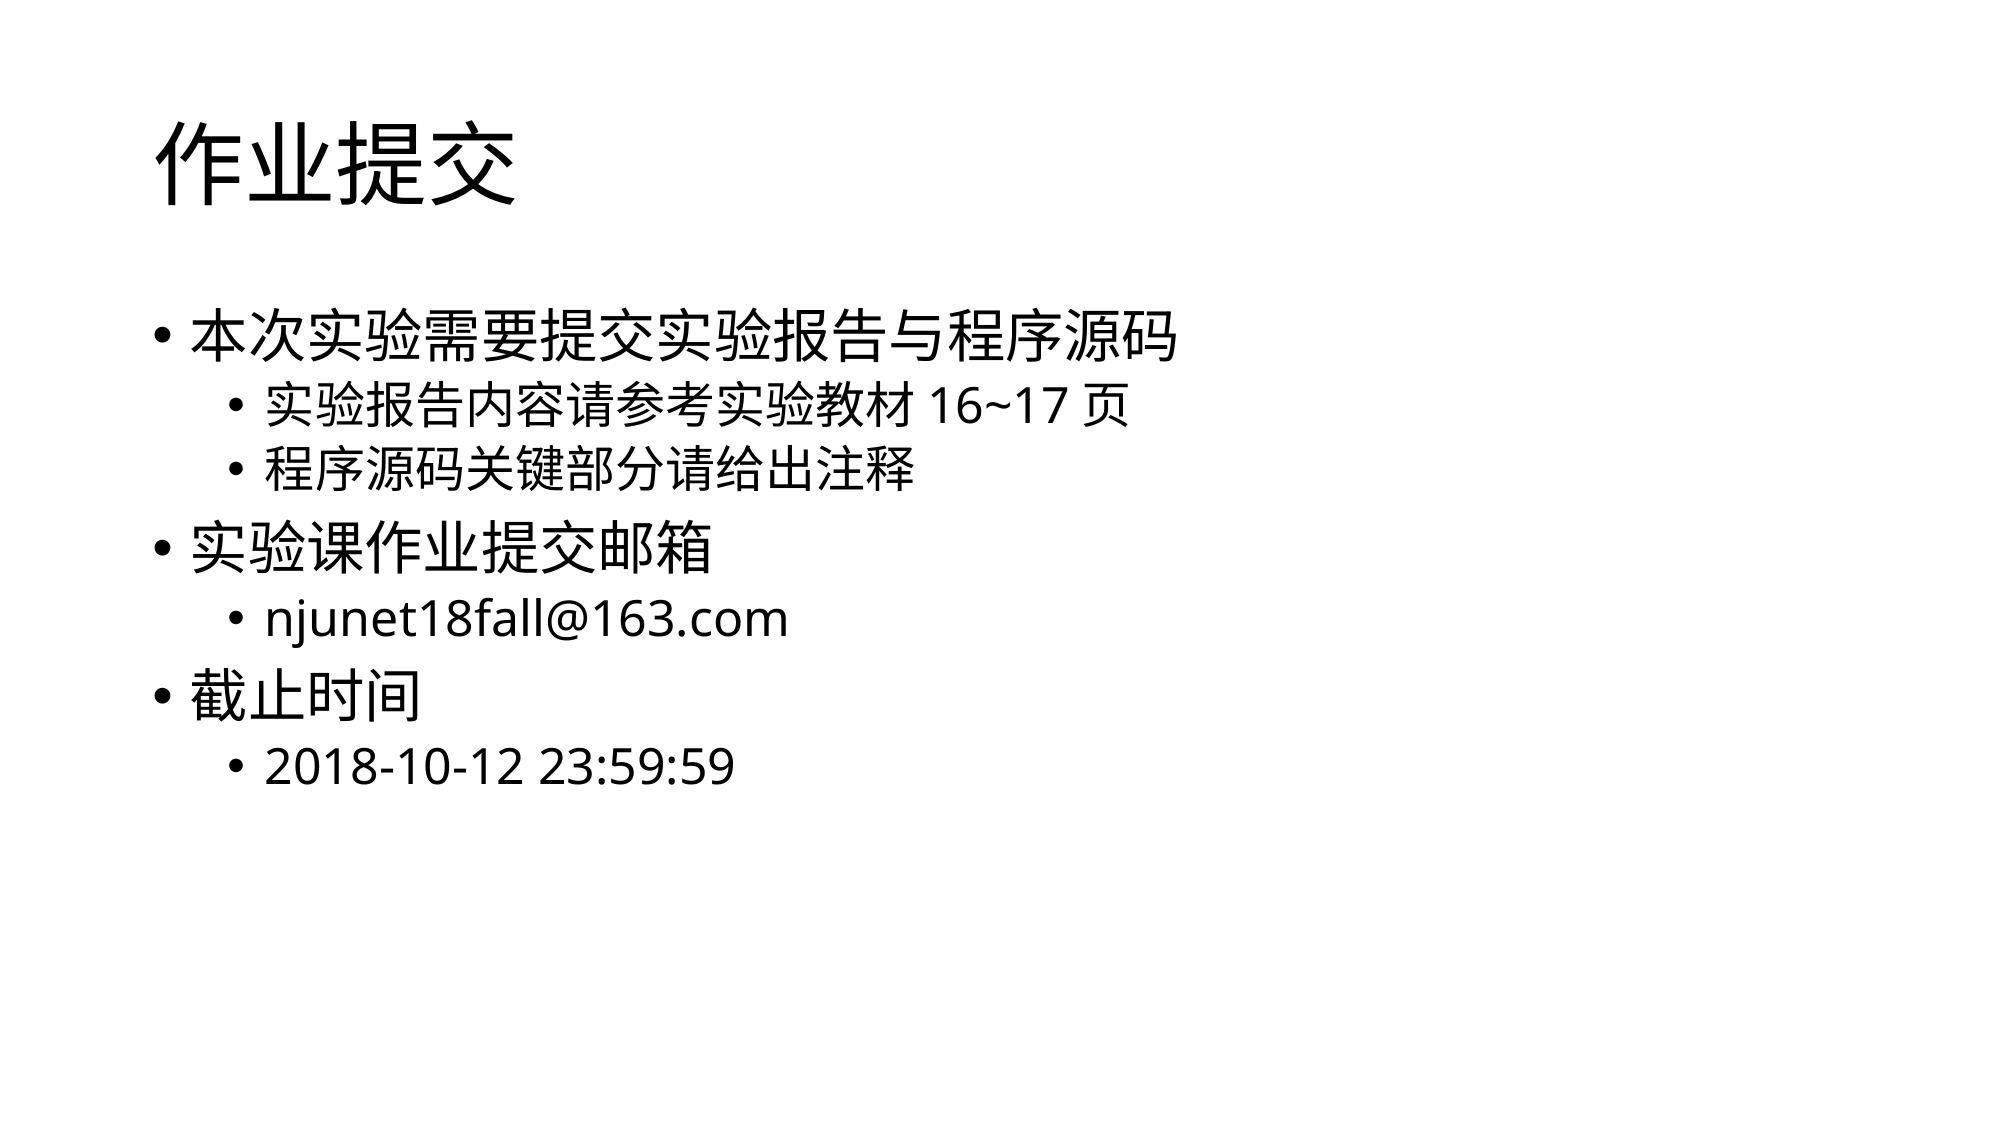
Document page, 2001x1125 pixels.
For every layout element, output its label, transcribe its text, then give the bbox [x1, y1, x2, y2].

list 本次实验需要提交实验报告与程序源码 实验报告内容请参考实验教材16~17页 程序源码关键部分请给出注释 实验课作业提交邮箱 njunet18fall@163.com 截止时间 2018-10-12 23:59:59 [137, 299, 1863, 1014]
title 作业提交 [137, 59, 1863, 278]
